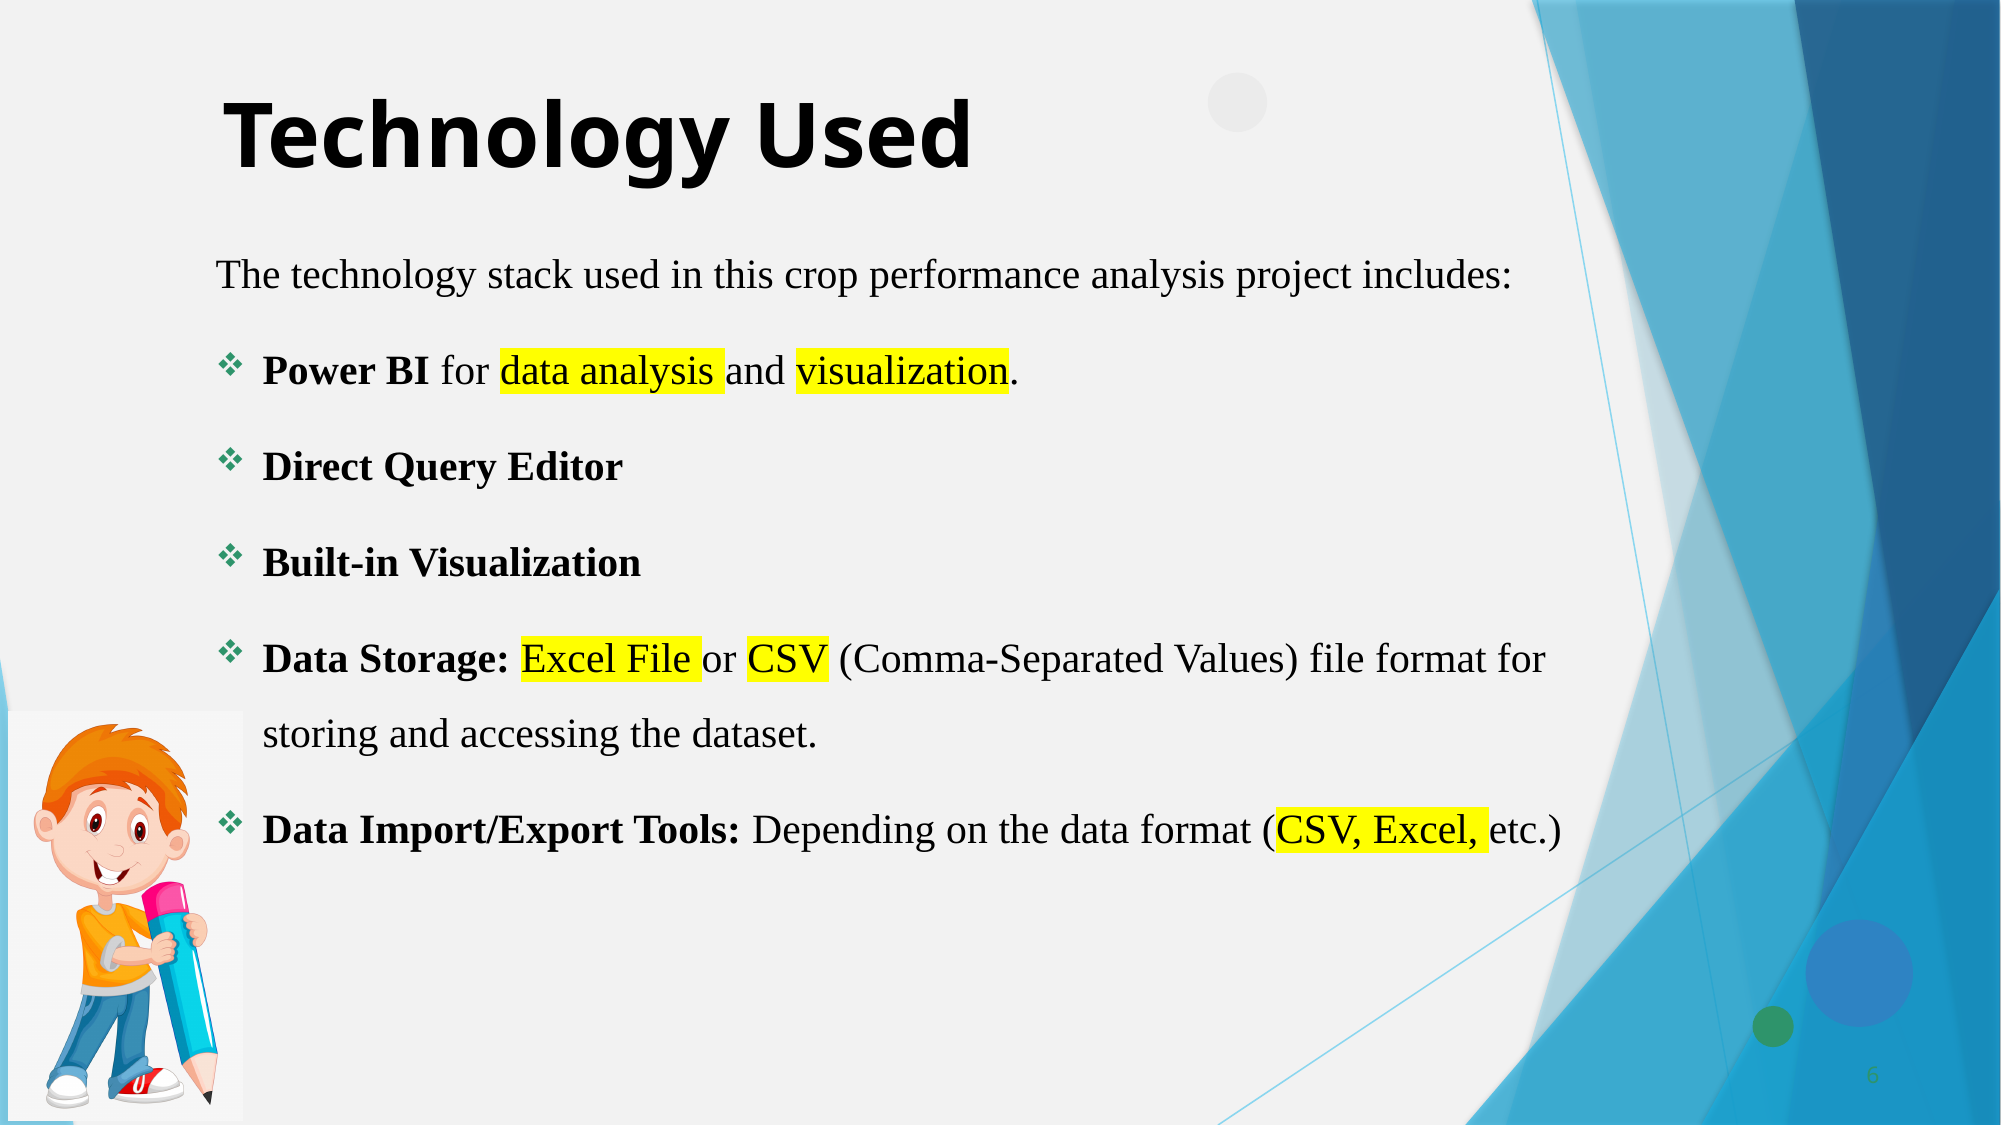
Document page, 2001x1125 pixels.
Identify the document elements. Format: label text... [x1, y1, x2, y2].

list The technology stack used in this crop performance analysis project includes: Power BI for data analysis and visualization. Direct Query Editor Built-in Visualization Data Storage: Excel File or CSV (Comma-Separated Values) file format for storing and accessing the dataset. Data Import/Export Tools: Depending on the data format (CSV, Excel, etc.) [125, 214, 1607, 1085]
title Technology Used [207, 70, 1078, 210]
picture [7, 711, 686, 1121]
